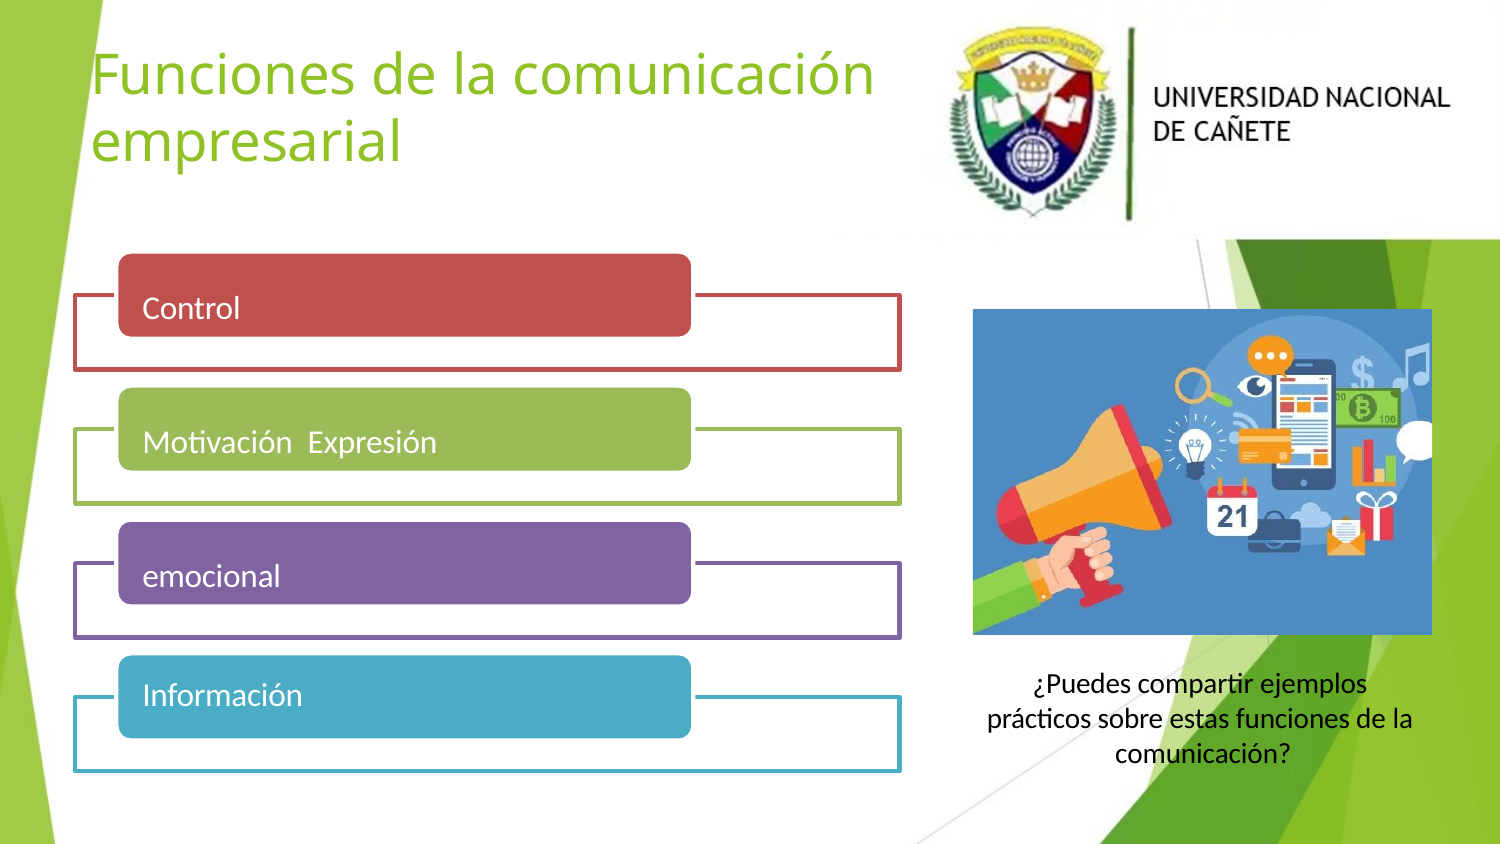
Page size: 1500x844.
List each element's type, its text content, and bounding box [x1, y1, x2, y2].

text_box [972, 309, 1433, 635]
title Funciones de la comunicación empresarial [87, 36, 950, 179]
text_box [72, 382, 903, 507]
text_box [72, 516, 903, 641]
text_box ¿Puedes compartir ejemplos prácticos sobre estas funciones de la comunicación? [984, 662, 1422, 770]
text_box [72, 248, 903, 373]
picture [0, 0, 1500, 844]
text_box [72, 650, 903, 775]
